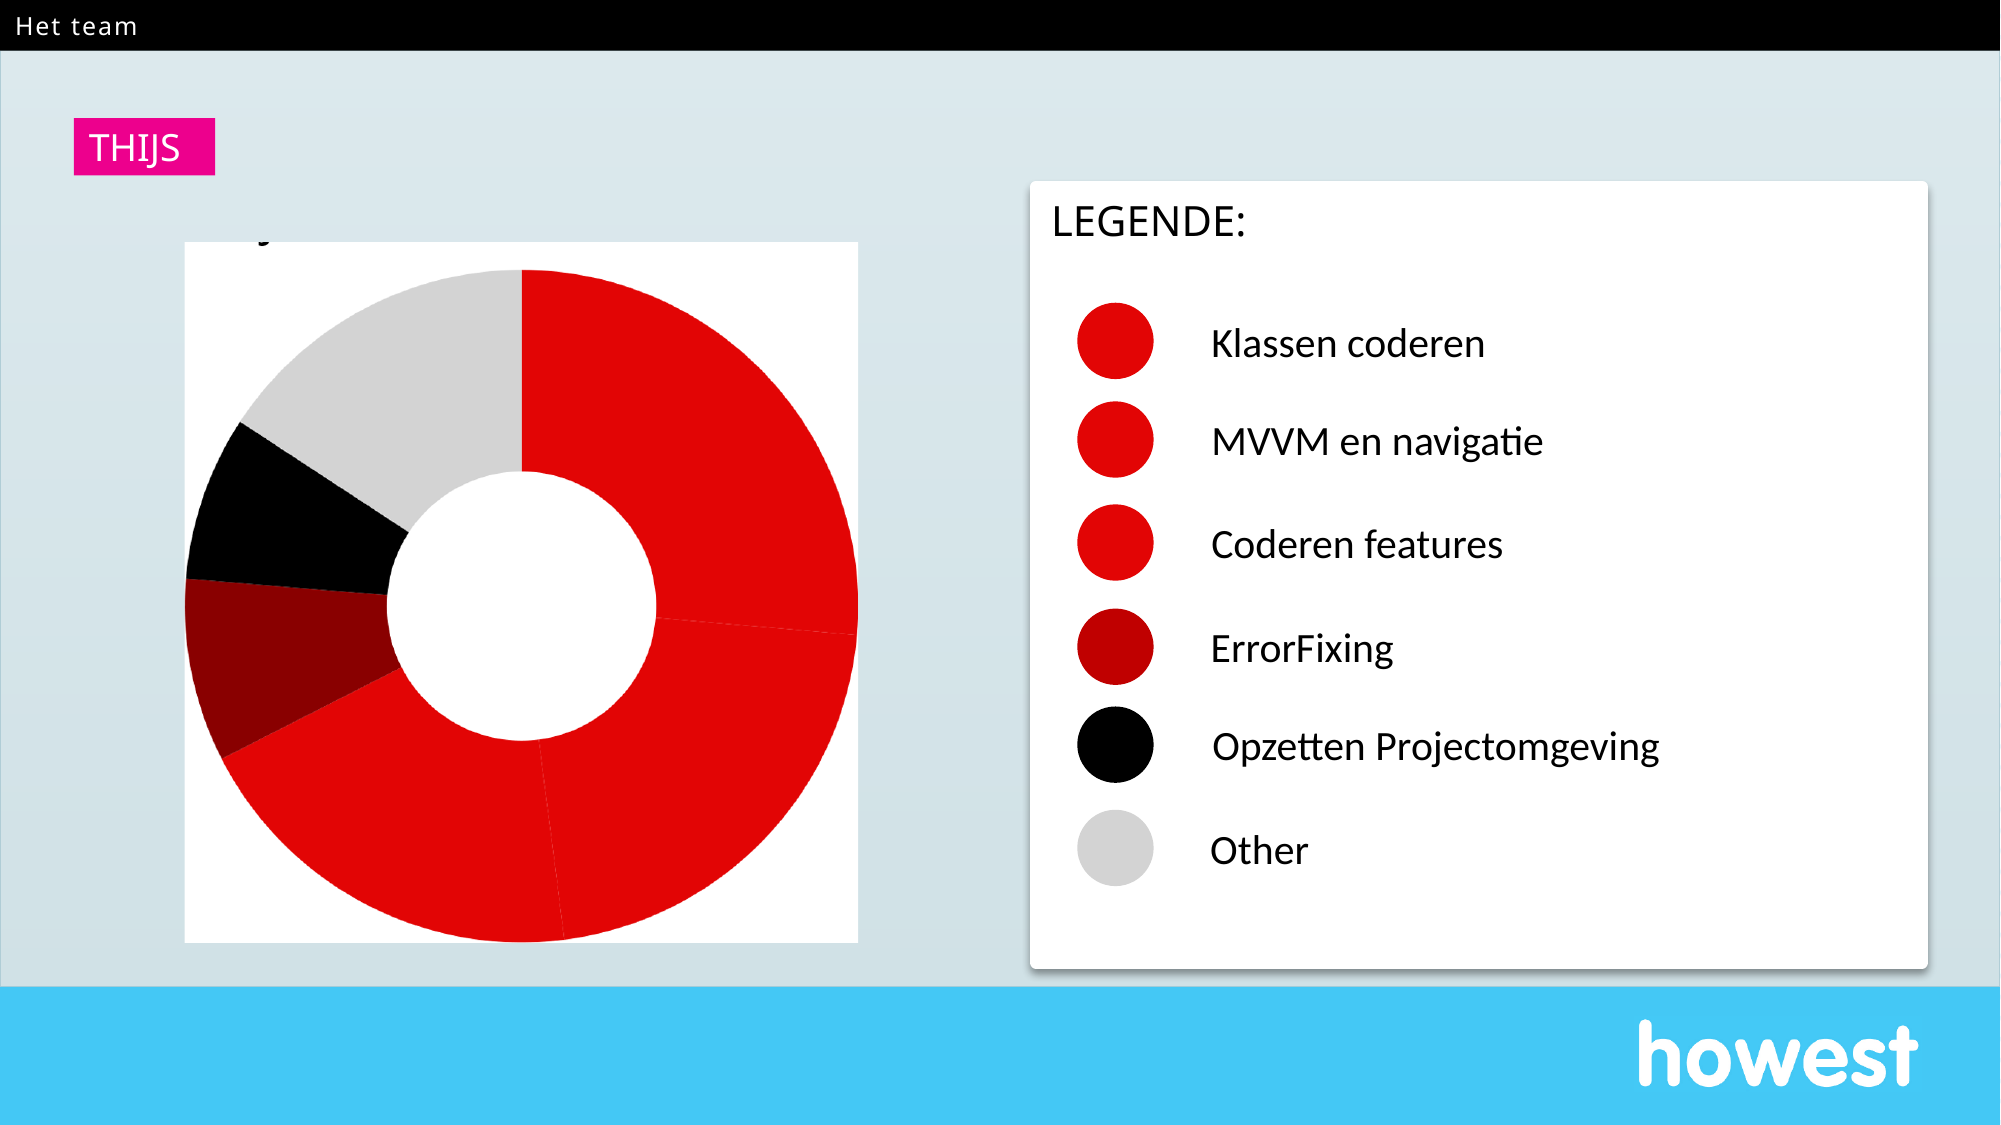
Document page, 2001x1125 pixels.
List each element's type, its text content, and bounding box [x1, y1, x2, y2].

title Het team [0, 0, 2000, 51]
list LEGENDE: [1036, 187, 1922, 963]
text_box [1077, 608, 1411, 685]
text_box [1077, 504, 1521, 581]
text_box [184, 242, 859, 943]
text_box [1077, 706, 1678, 783]
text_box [1077, 401, 1562, 478]
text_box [1077, 302, 1503, 380]
list Thijs [73, 118, 216, 176]
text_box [1077, 809, 1325, 887]
picture [1634, 1016, 1922, 1092]
